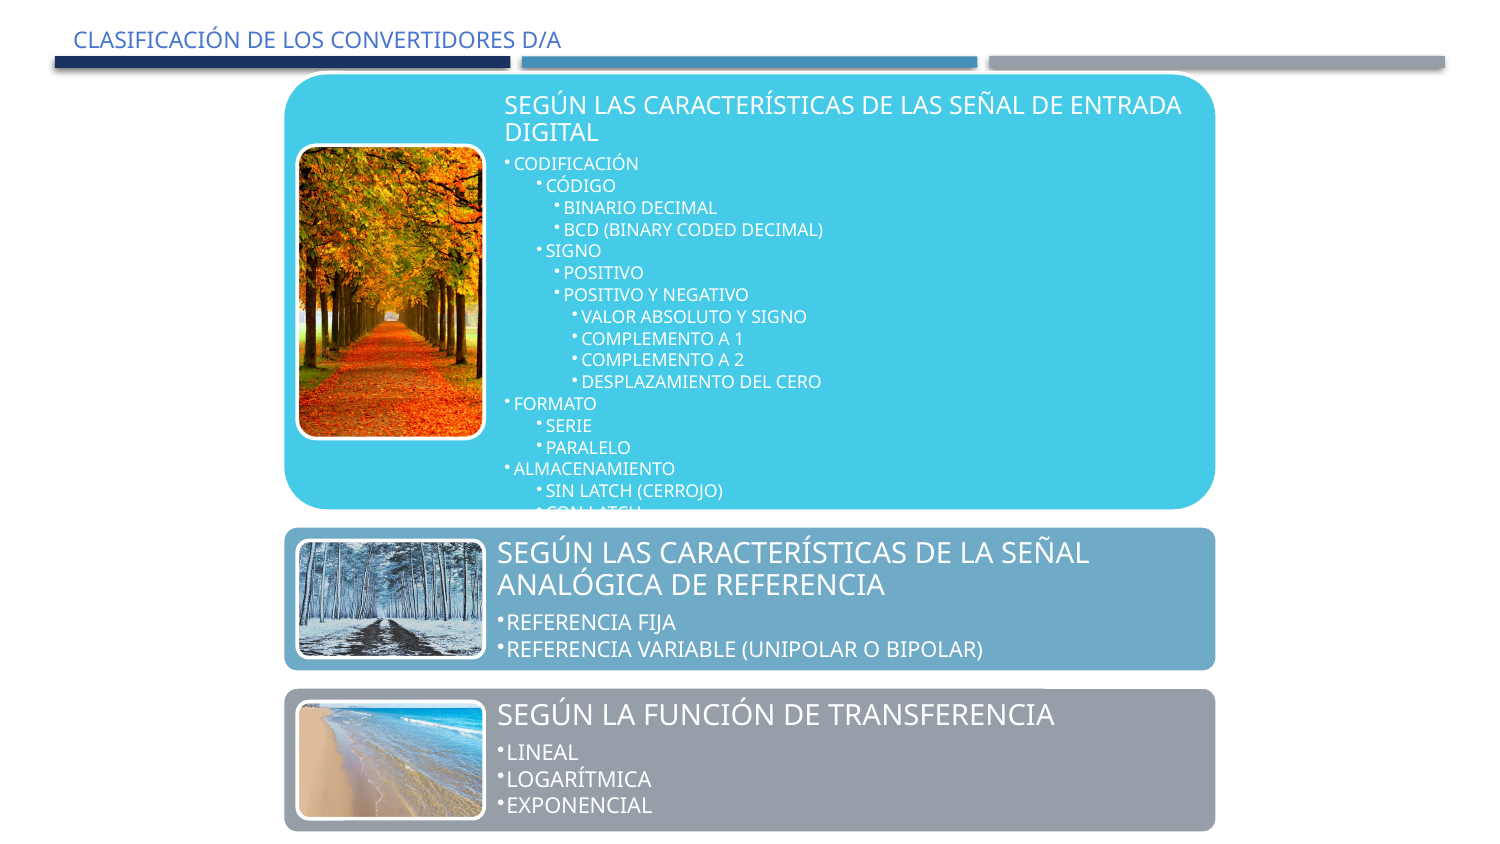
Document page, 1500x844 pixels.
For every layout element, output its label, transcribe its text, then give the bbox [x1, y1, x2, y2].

title CLASIFICACIÓN DE los convertidores d/a [58, 10, 1278, 52]
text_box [282, 72, 1218, 835]
